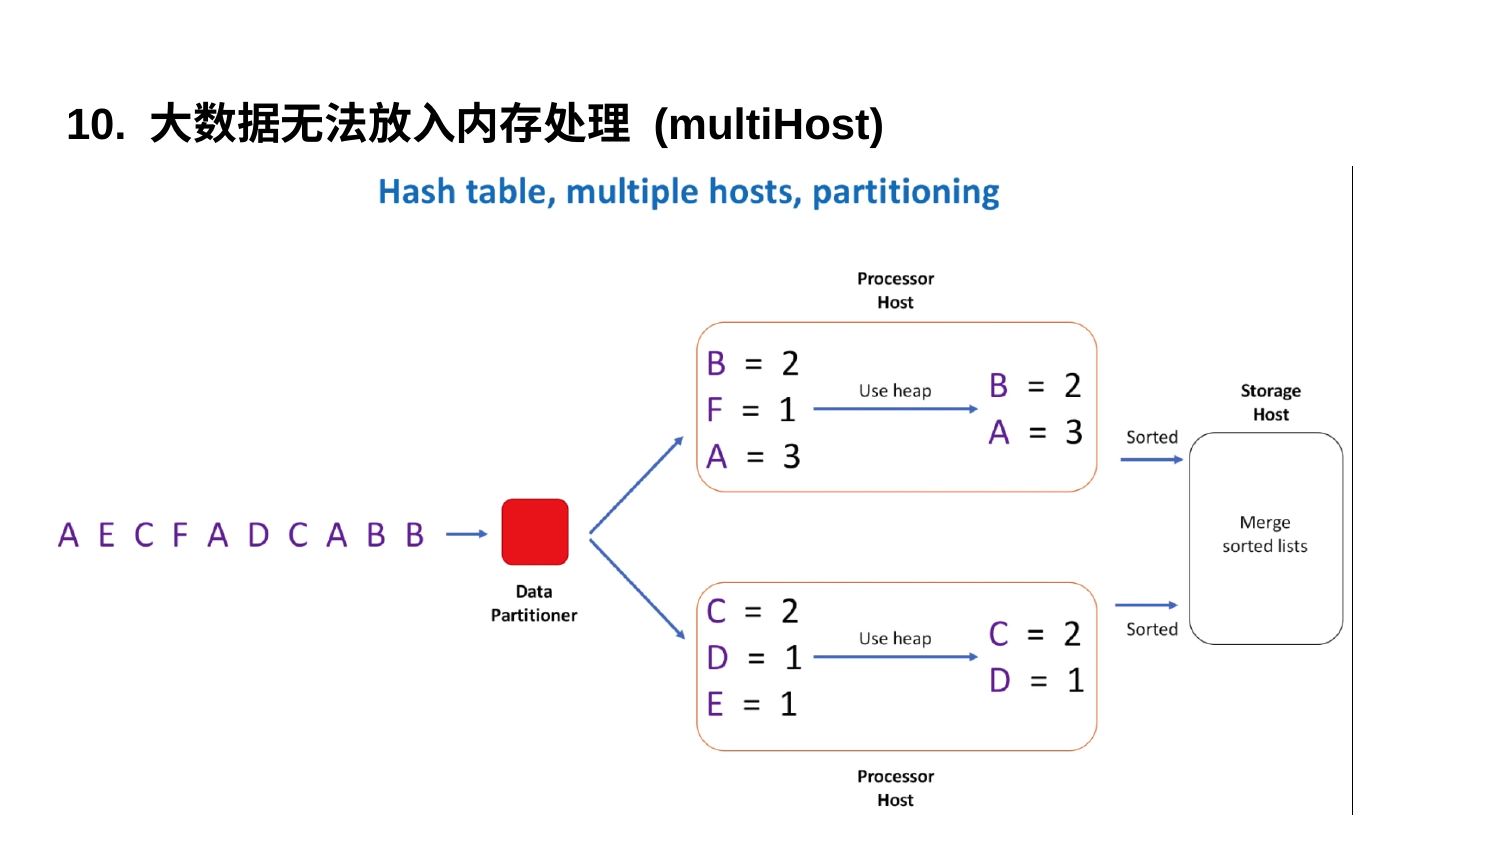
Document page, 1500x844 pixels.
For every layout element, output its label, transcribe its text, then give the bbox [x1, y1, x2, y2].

picture [39, 166, 1353, 815]
title 10. 大数据无法放入内存处理 (multiHost) [51, 72, 1449, 167]
